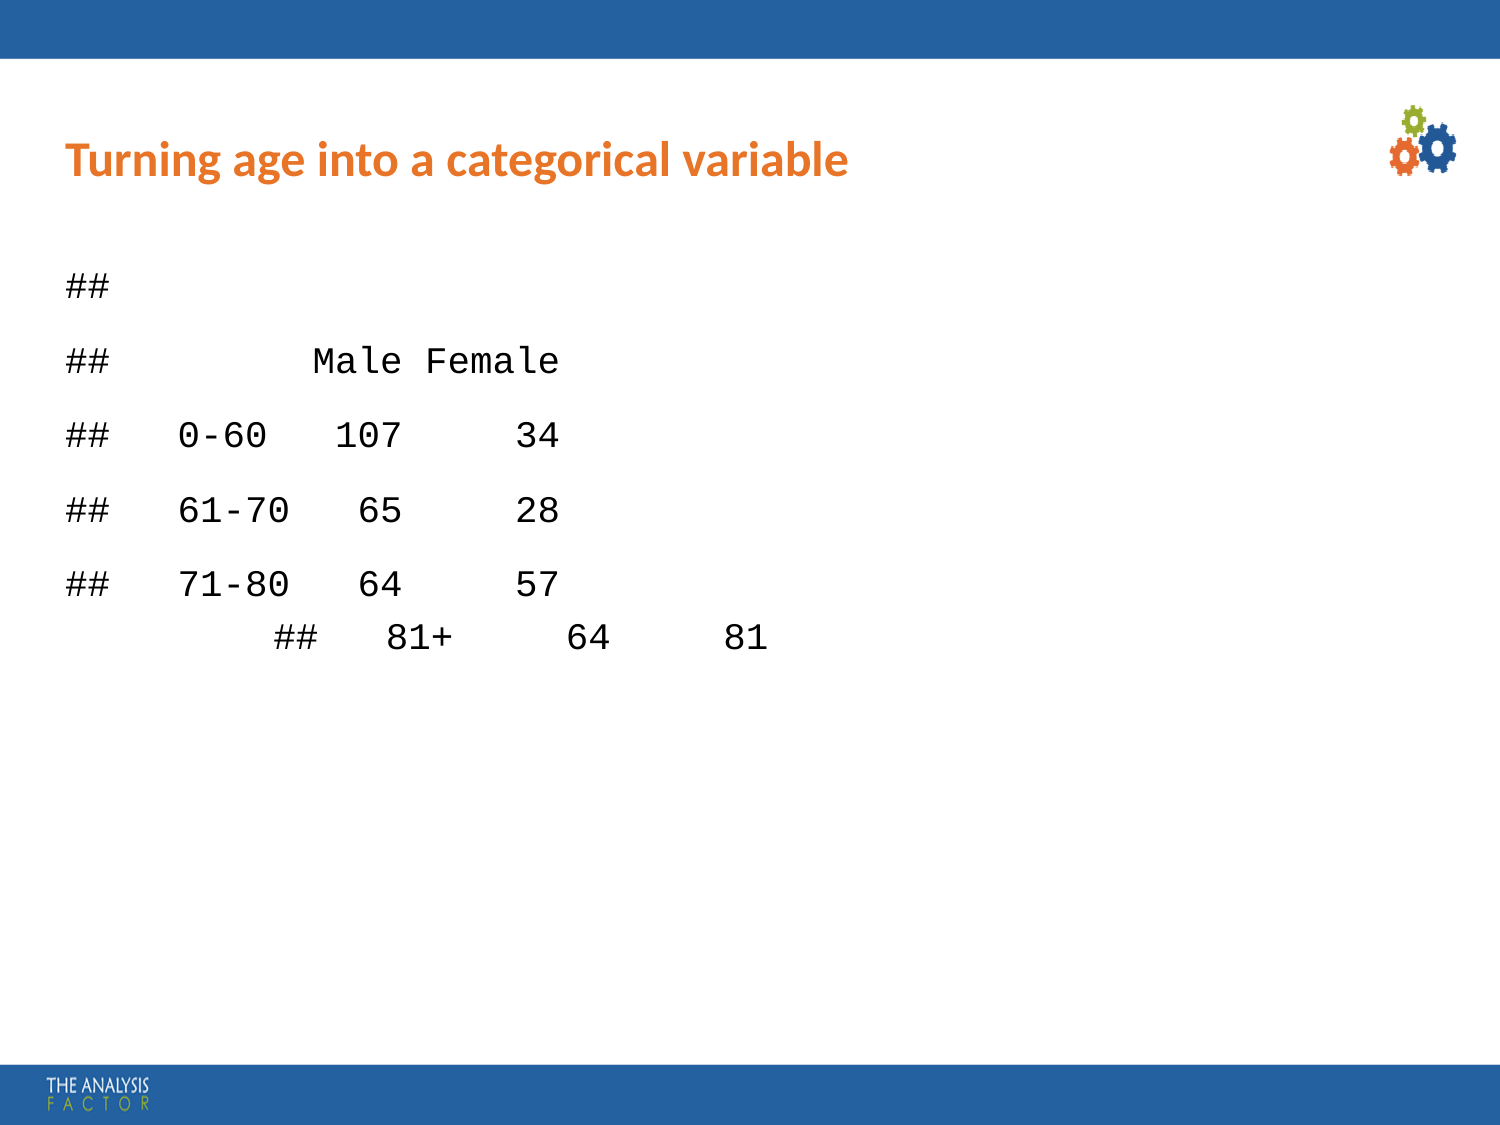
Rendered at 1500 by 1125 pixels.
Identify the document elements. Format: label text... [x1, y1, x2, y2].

title Turning age into a categorical variable [50, 62, 1450, 250]
picture [0, 0, 1500, 1125]
list ## ## Male Female ## 0-60 107 34 ## 61-70 65 28 ## 71-80 64 57 ## 81+ 64 81 [50, 253, 1450, 1054]
